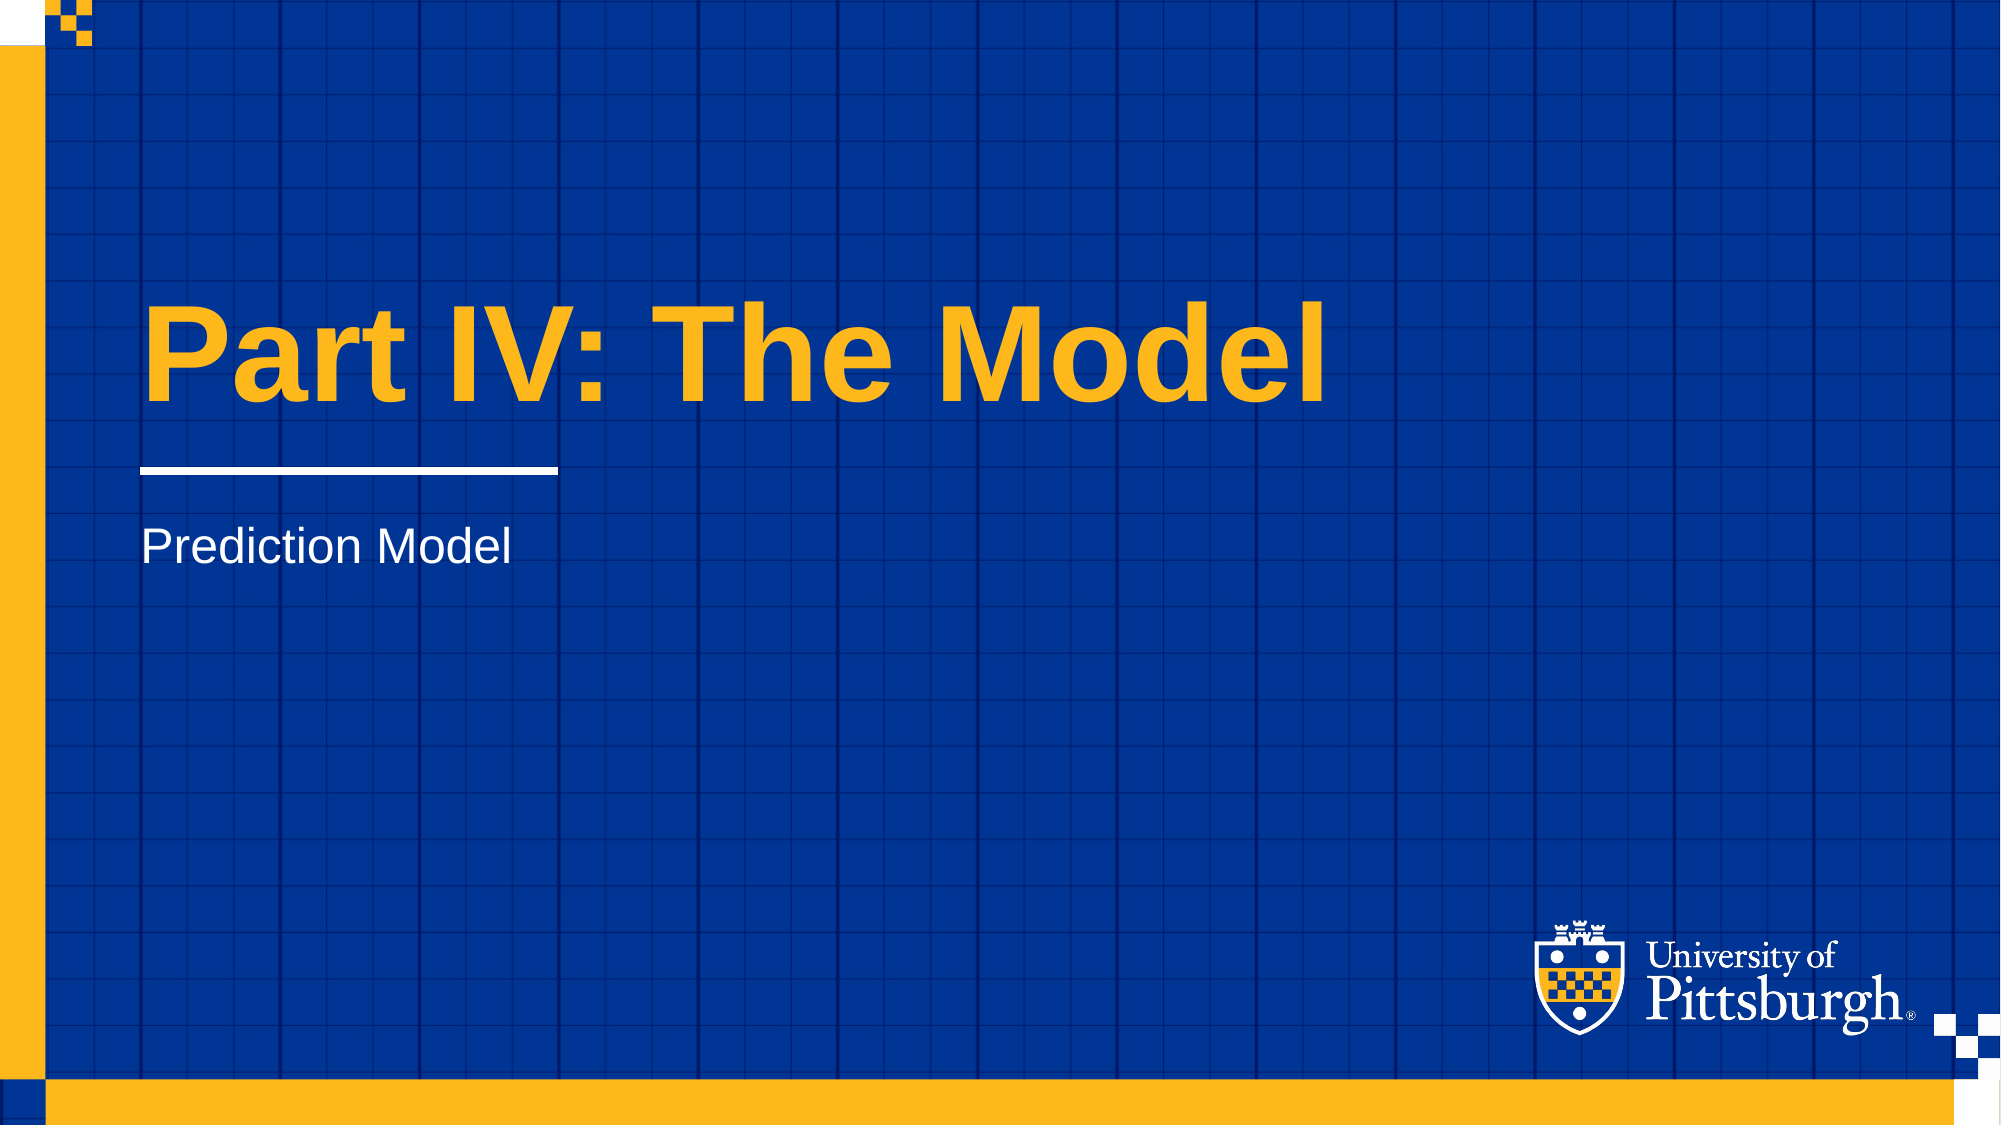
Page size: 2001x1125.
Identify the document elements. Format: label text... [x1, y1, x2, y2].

picture [45, 0, 2001, 1125]
picture [0, 1080, 45, 1125]
list Part IV: The Model [140, 214, 1791, 430]
list Prediction Model [140, 512, 1254, 1002]
